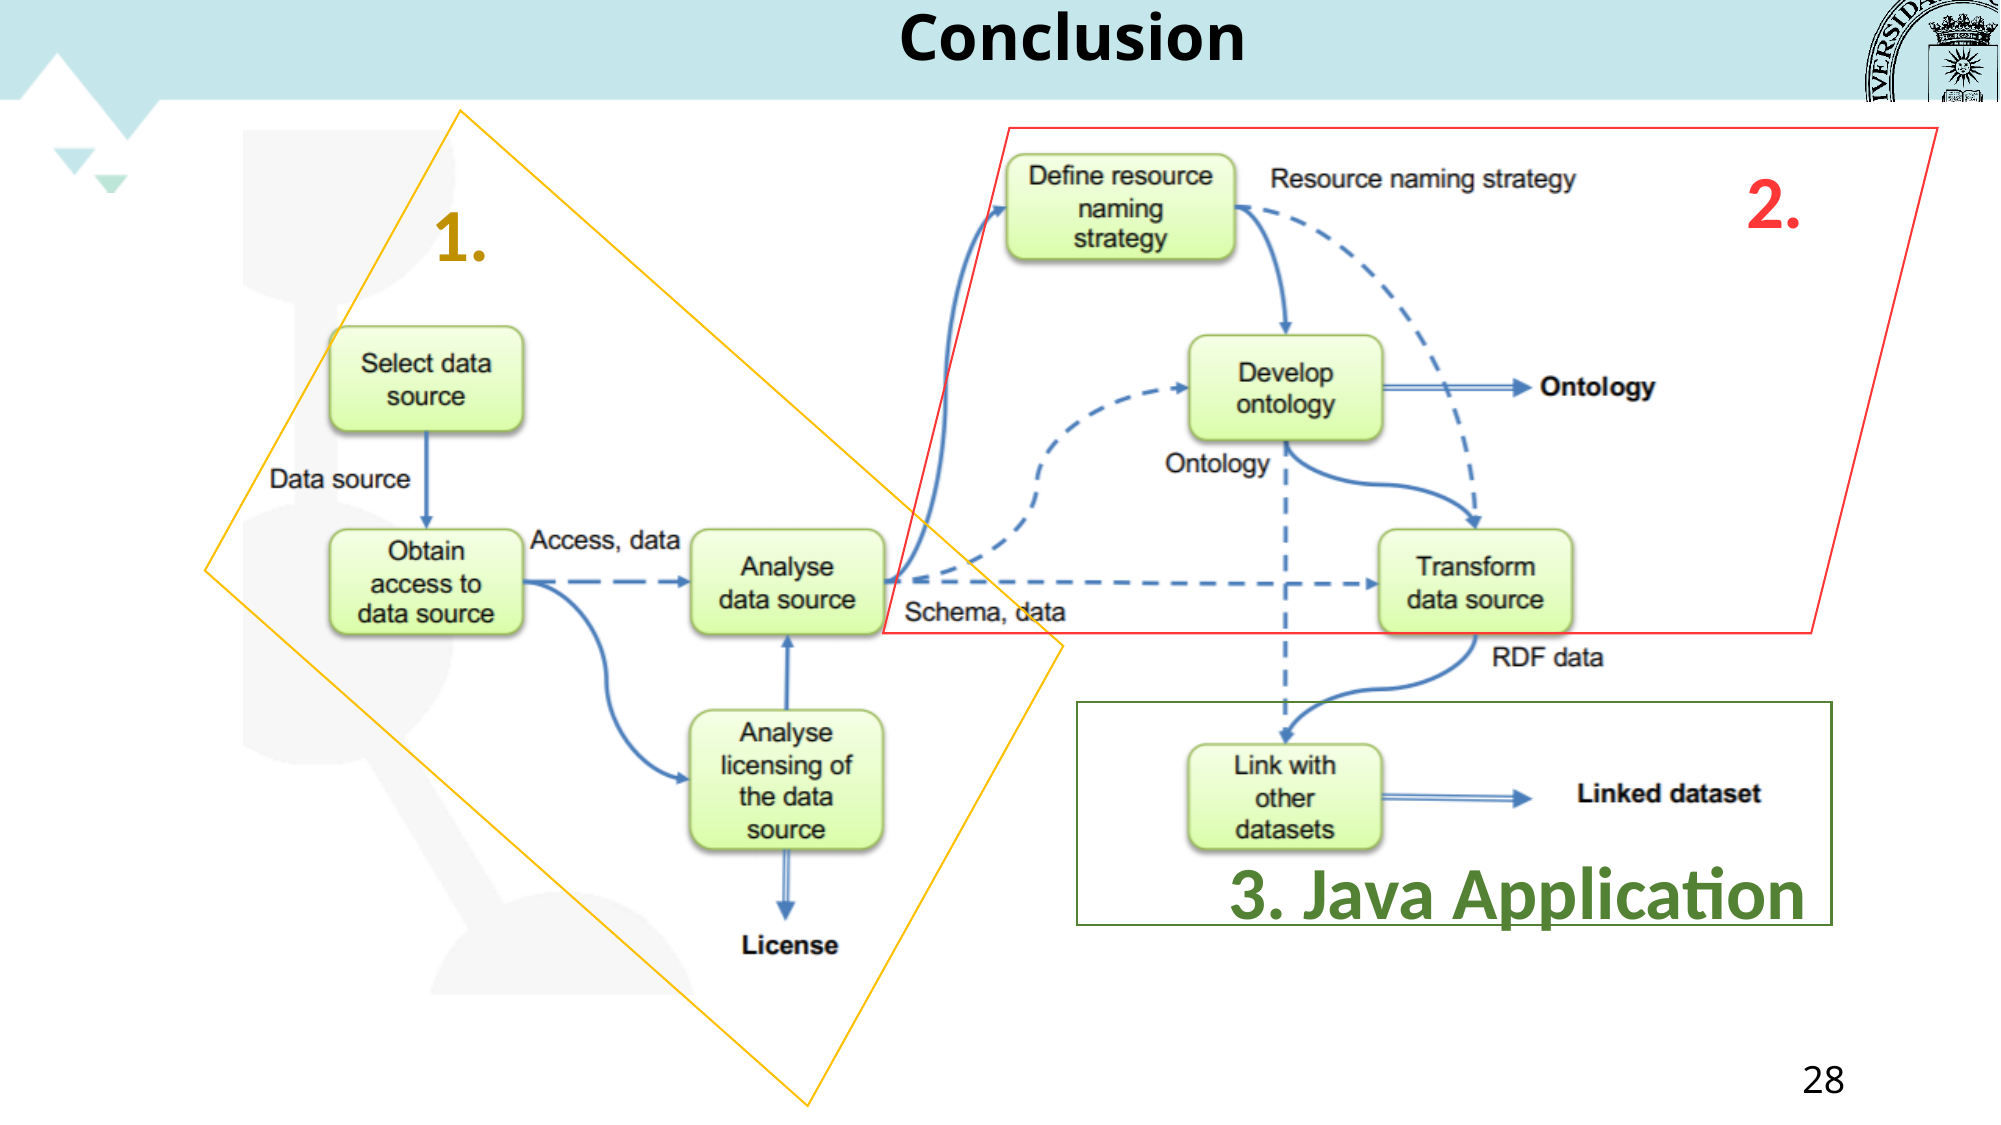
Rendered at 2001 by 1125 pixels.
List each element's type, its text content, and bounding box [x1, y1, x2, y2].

picture [0, 0, 2000, 193]
picture [243, 634, 1830, 995]
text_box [240, 179, 1028, 959]
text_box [883, 127, 1938, 634]
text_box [1077, 702, 1938, 944]
text_box Conclusion [883, 0, 1455, 83]
slide_number 28 [1410, 1051, 1861, 1112]
